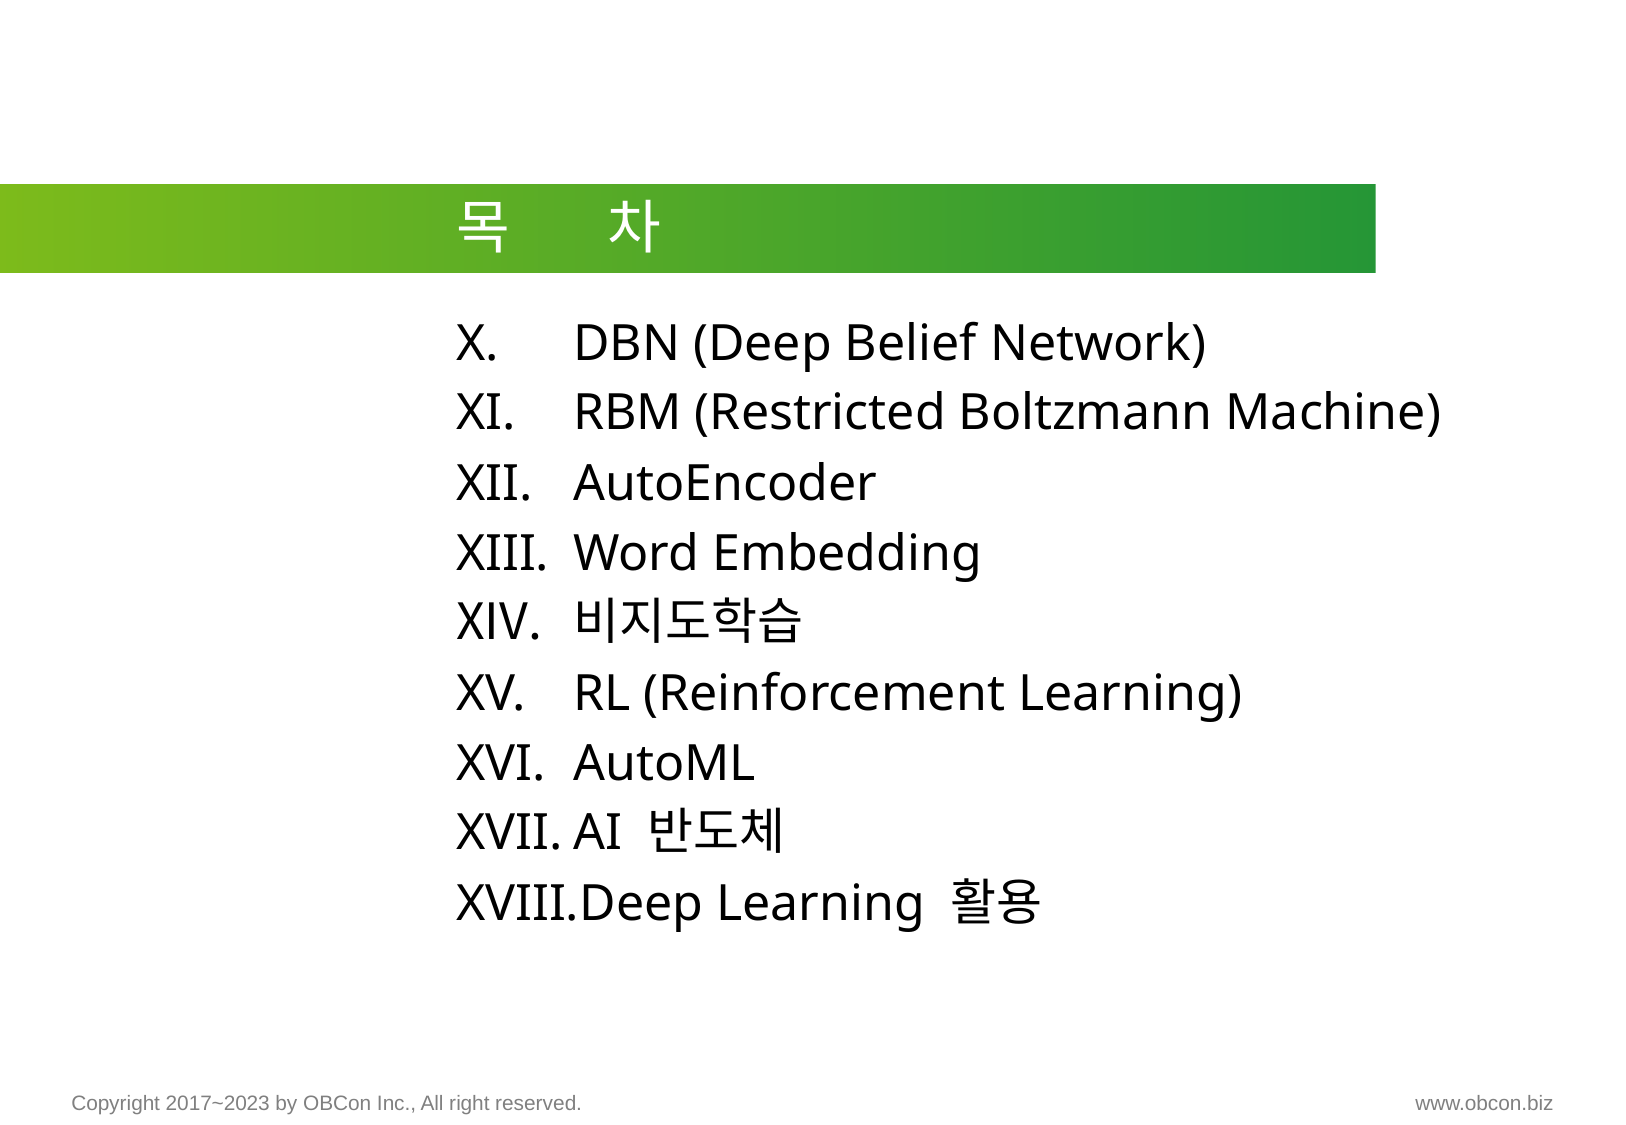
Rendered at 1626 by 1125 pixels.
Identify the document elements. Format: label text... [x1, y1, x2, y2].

title 목 차 [441, 182, 1365, 269]
list DBN (Deep Belief Network) RBM (Restricted Boltzmann Machine) AutoEncoder Word Embedding 비지도학습 RL (Reinforcement Learning) AutoML AI 반도체 Deep Learning 활용 [441, 302, 1569, 1033]
